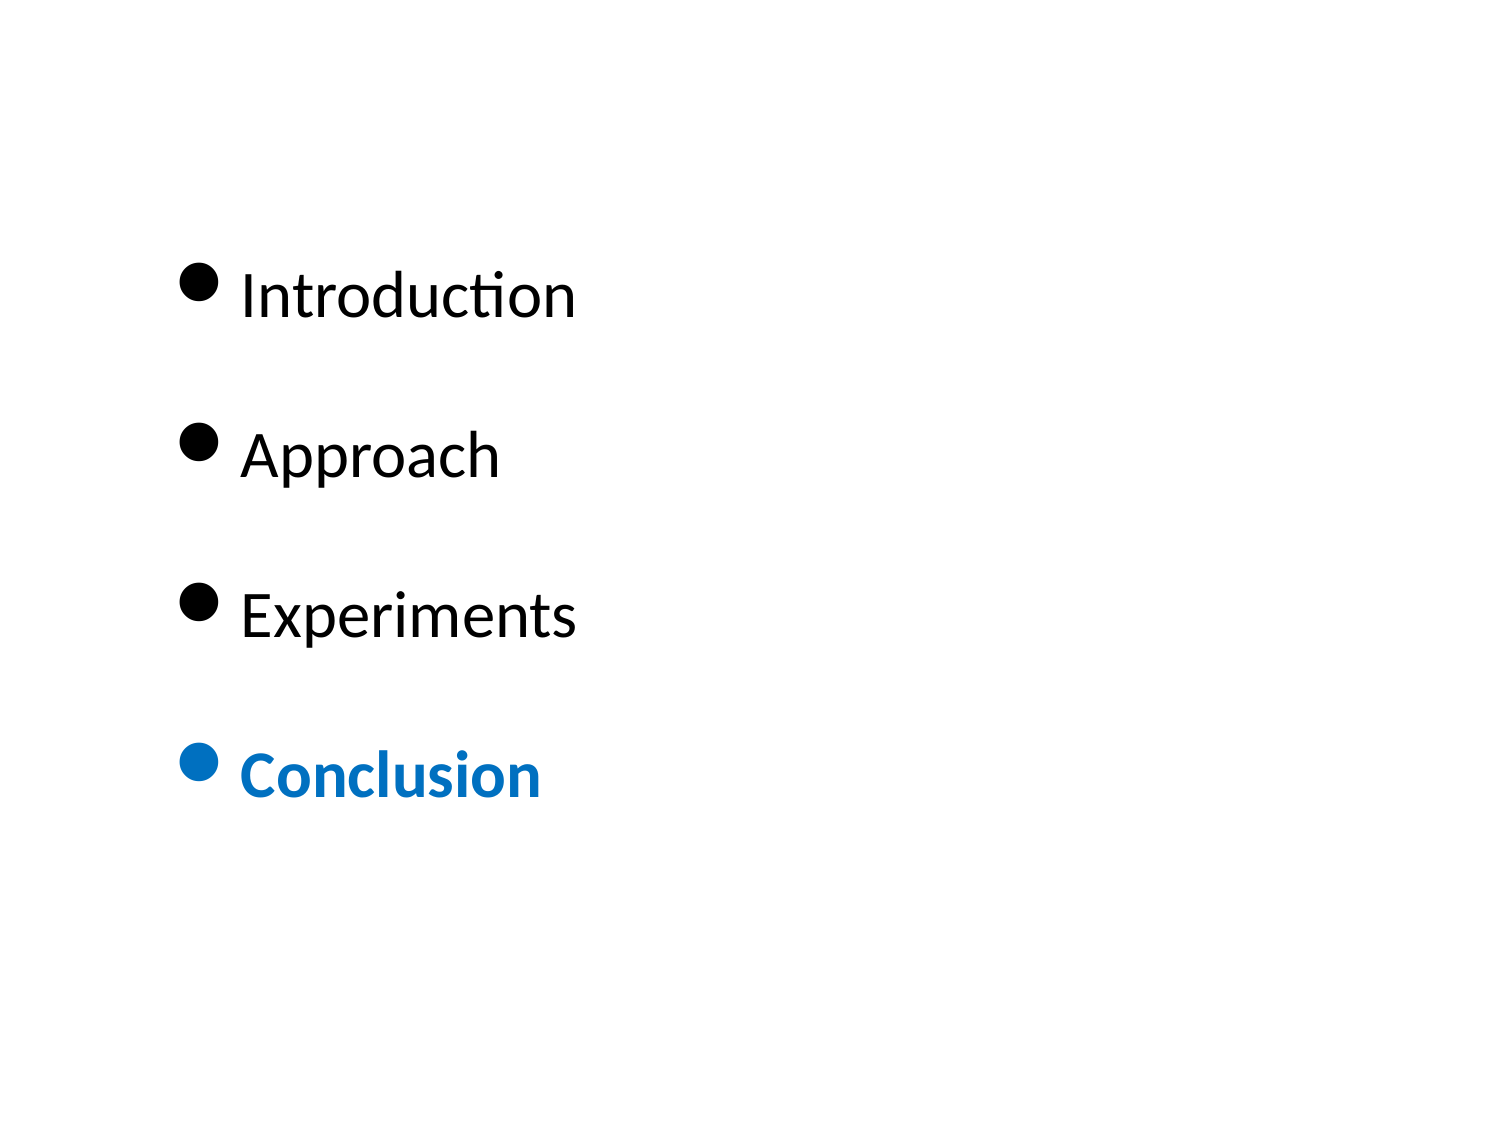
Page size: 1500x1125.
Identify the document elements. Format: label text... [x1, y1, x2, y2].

text_box Introduction Approach Experiments Conclusion [159, 243, 786, 818]
